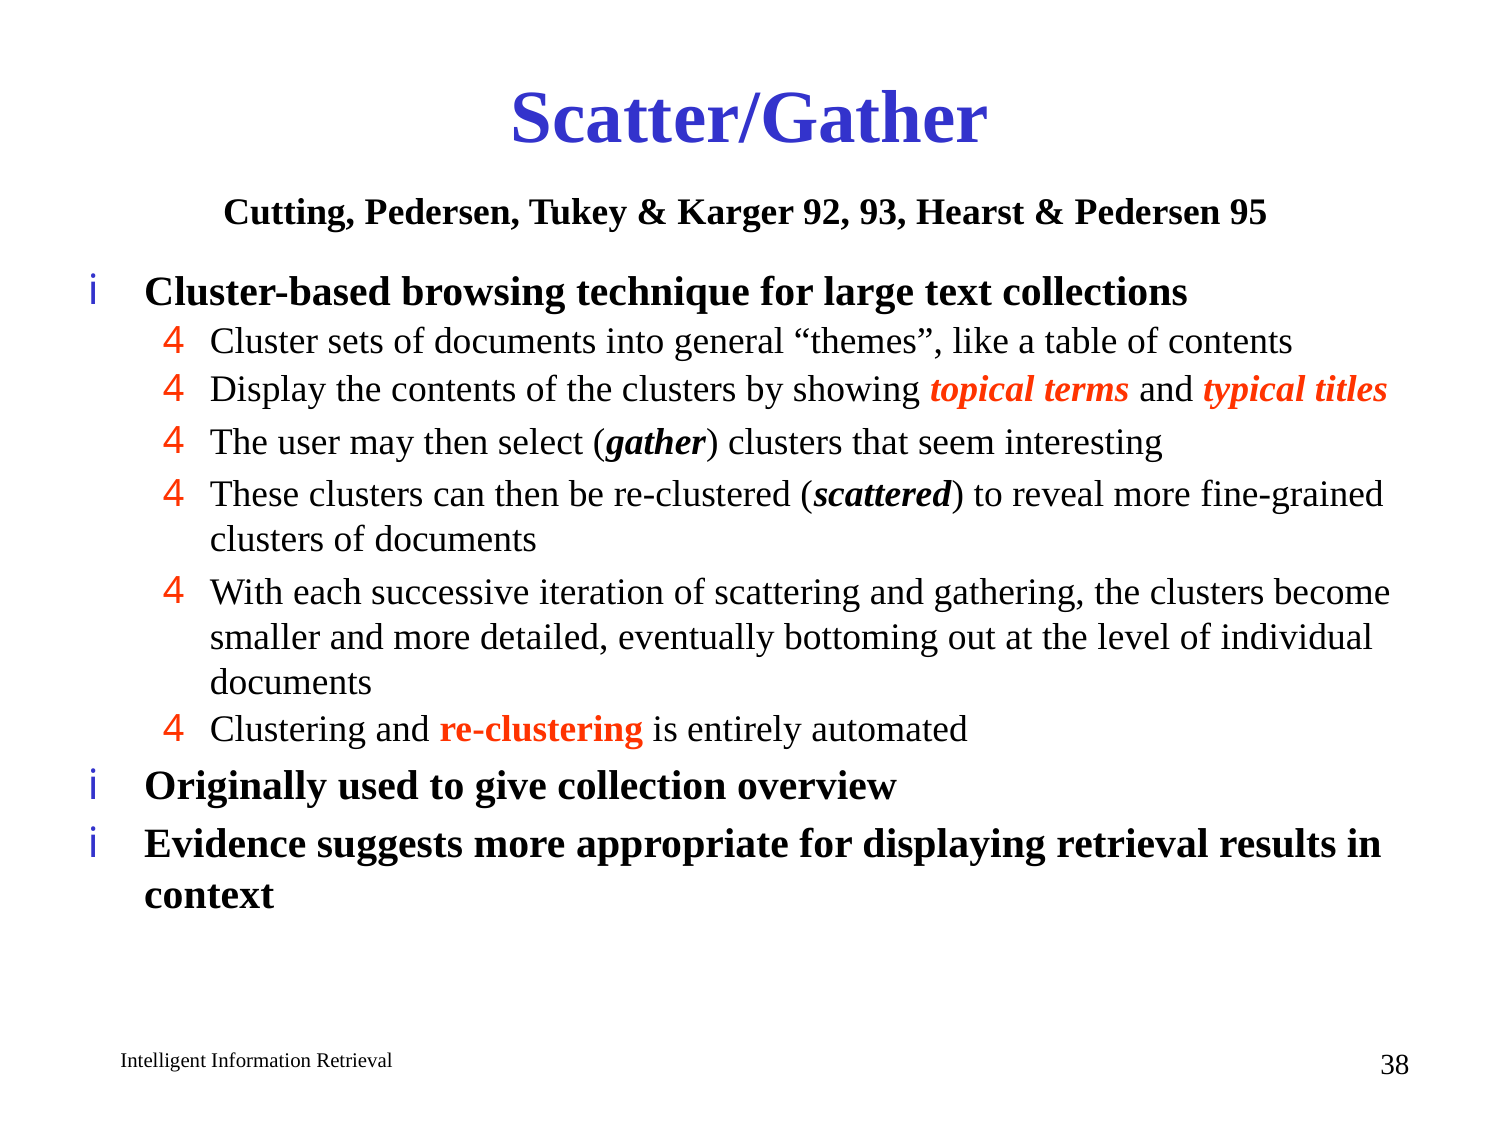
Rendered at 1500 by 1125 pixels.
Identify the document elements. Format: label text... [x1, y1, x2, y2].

title Scatter/Gather [112, 50, 1388, 175]
footer Intelligent Information Retrieval [105, 1039, 669, 1078]
slide_number 38 [1112, 1037, 1426, 1076]
list Cutting, Pedersen, Tukey & Karger 92, 93, Hearst & Pedersen 95 Cluster-based browsing technique for large text collections Cluster sets of documents into general “themes”, like a table of contents Display the contents of the clusters by showing topical terms and typical titles The user may then select (gather) clusters that seem interesting These clusters can then be re-clustered (scattered) to reveal more fine-grained clusters of documents With each successive iteration of scattering and gathering, the clusters become smaller and more detailed, eventually bottoming out at the level of individual documents Clustering and re-clustering is entirely automated Originally used to give collection overview Evidence suggests more appropriate for displaying retrieval results in context [72, 179, 1419, 1011]
